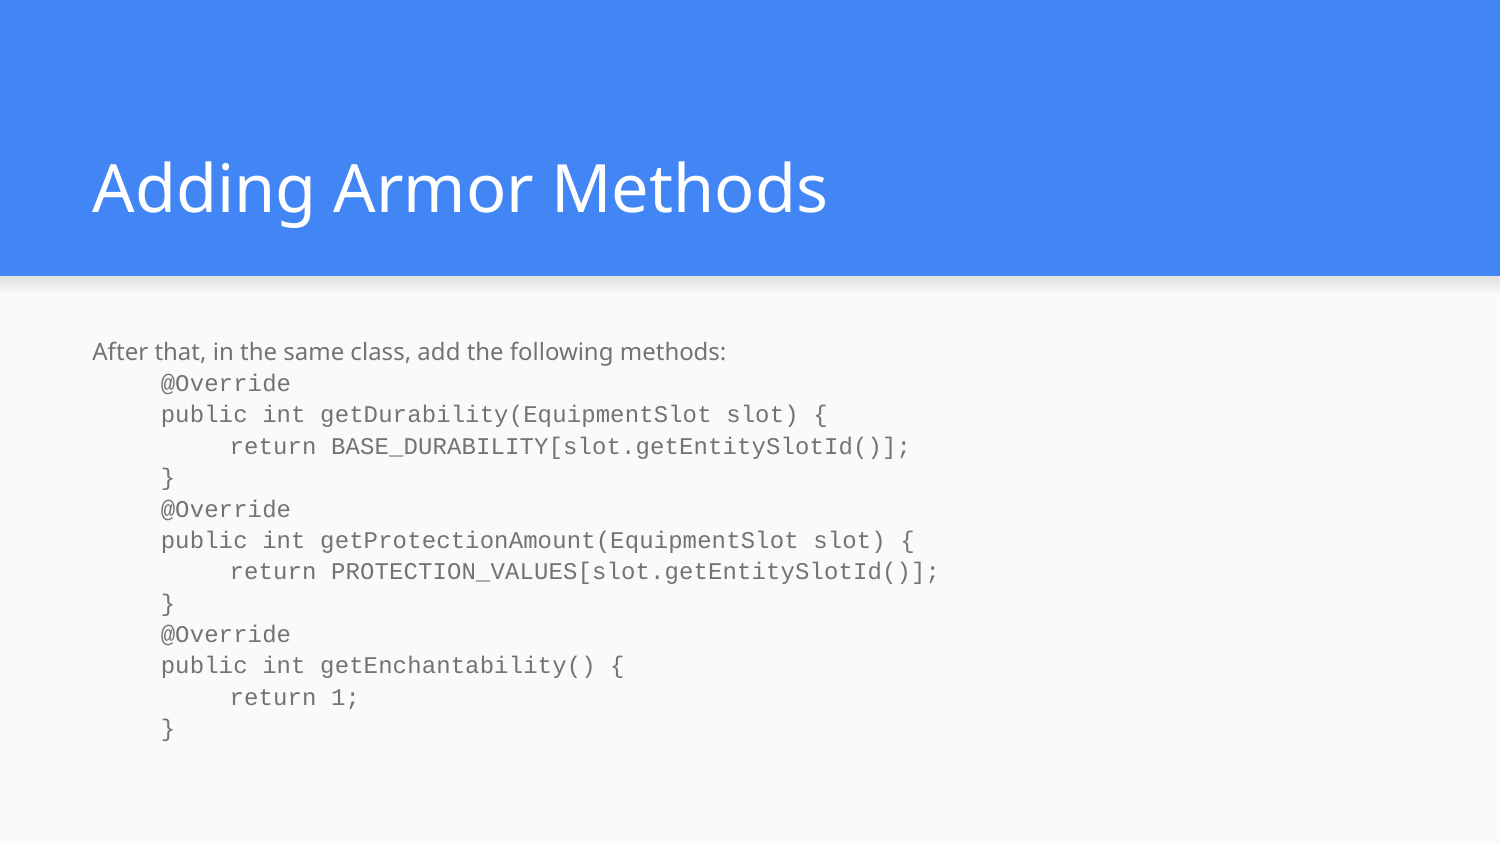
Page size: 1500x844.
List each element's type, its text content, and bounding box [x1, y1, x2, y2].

title Adding Armor Methods [77, 121, 1427, 248]
list After that, in the same class, add the following methods: @Override public int getDurability(EquipmentSlot slot) { return BASE_DURABILITY[slot.getEntitySlotId()]; } @Override public int getProtectionAmount(EquipmentSlot slot) { return PROTECTION_VALUES[slot.getEntitySlotId()]; } @Override public int getEnchantability() { return 1; } [77, 314, 1427, 760]
